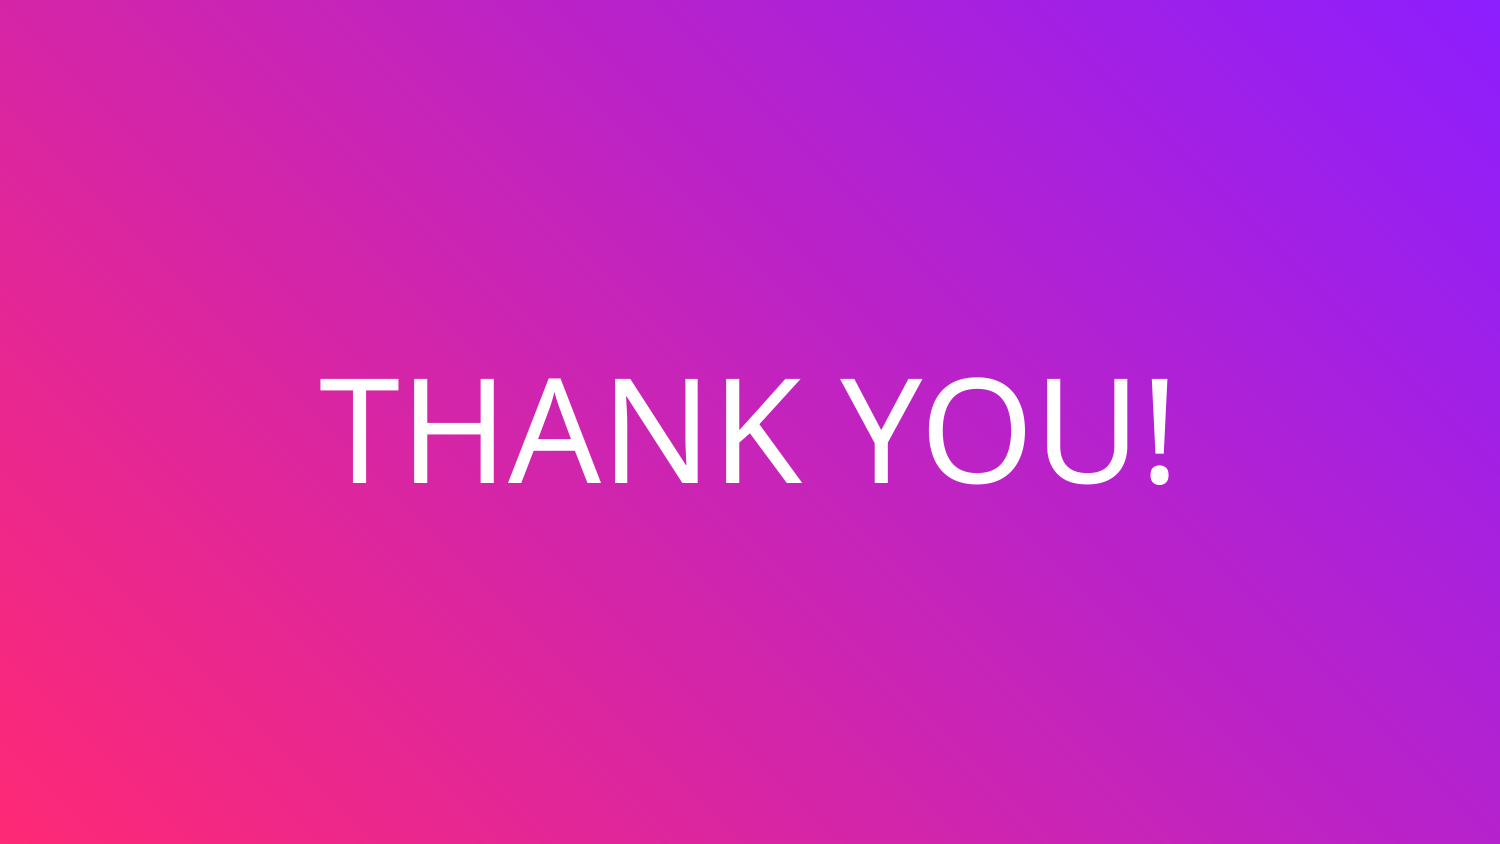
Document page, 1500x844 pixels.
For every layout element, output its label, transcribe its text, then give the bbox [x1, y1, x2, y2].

title THANK YOU! [0, 322, 1500, 521]
